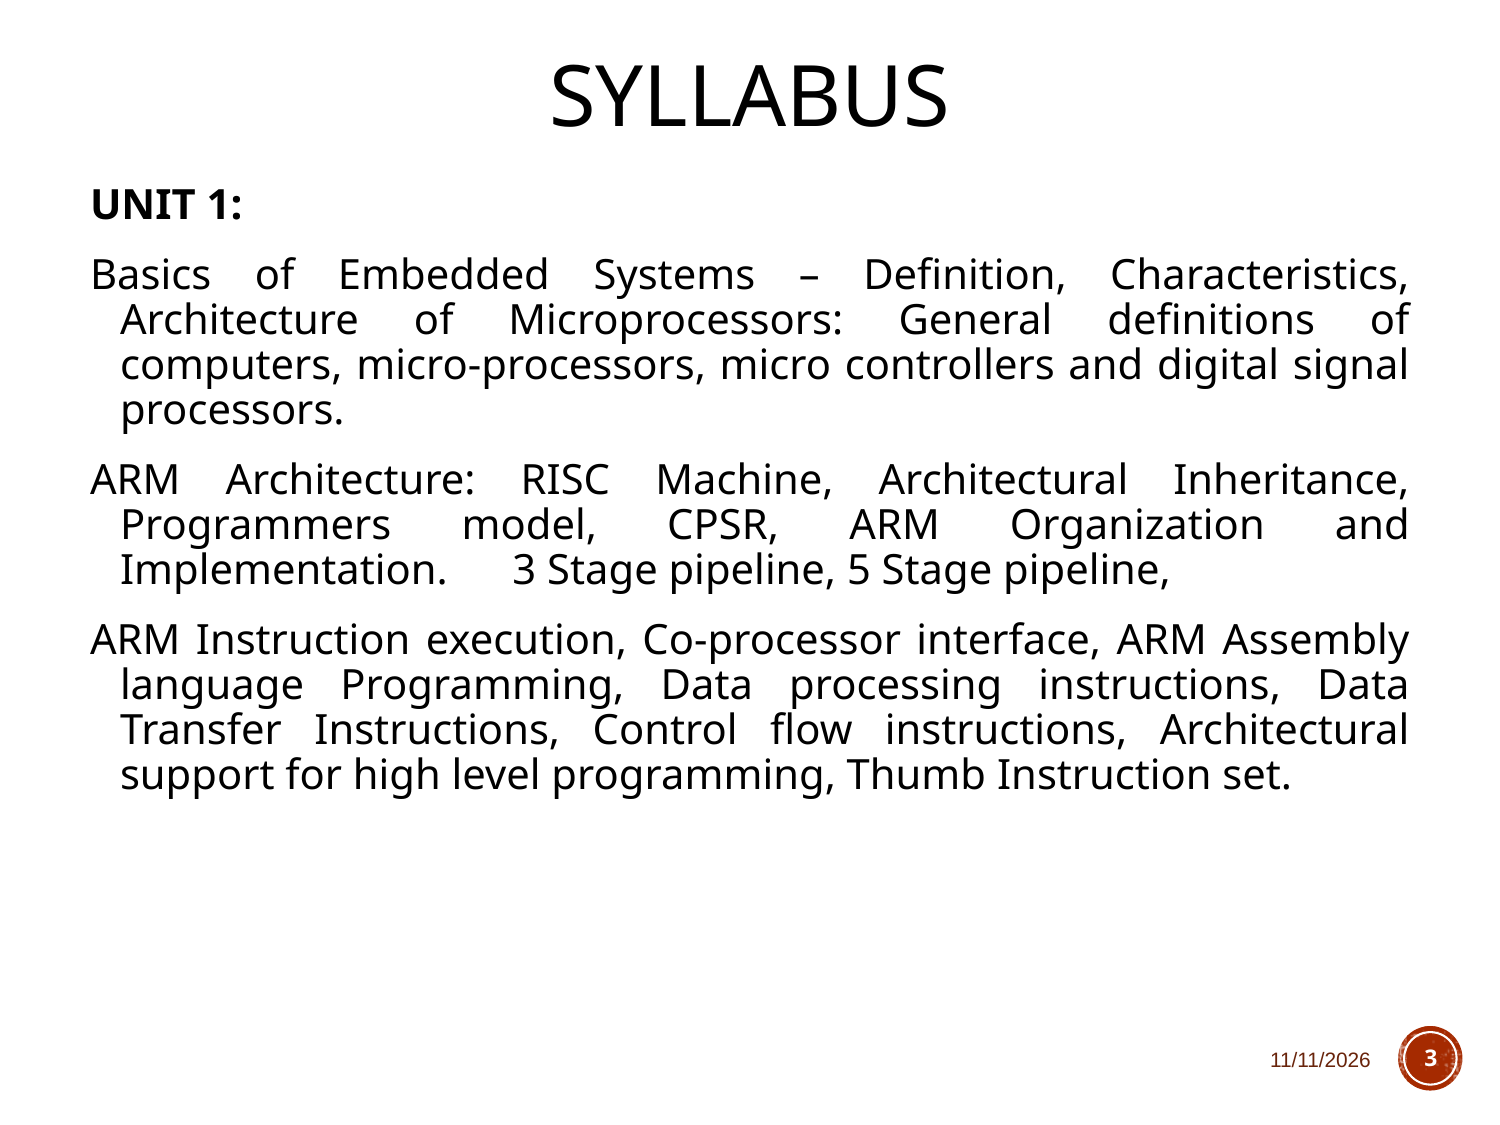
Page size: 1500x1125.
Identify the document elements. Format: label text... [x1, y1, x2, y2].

title Syllabus [75, 45, 1425, 153]
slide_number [982, 1028, 1386, 1089]
slide_number 3 [1391, 1028, 1471, 1089]
list UNIT 1: Basics of Embedded Systems – Definition, Characteristics, Architecture of Microprocessors: General definitions of computers, micro-processors, micro controllers and digital signal processors. ARM Architecture: RISC Machine, Architectural Inheritance, Programmers model, CPSR, ARM Organization and Implementation. 3 Stage pipeline, 5 Stage pipeline, ARM Instruction execution, Co-processor interface, ARM Assembly language Programming, Data processing instructions, Data Transfer Instructions, Control flow instructions, Architectural support for high level programming, Thumb Instruction set. [75, 175, 1425, 1032]
